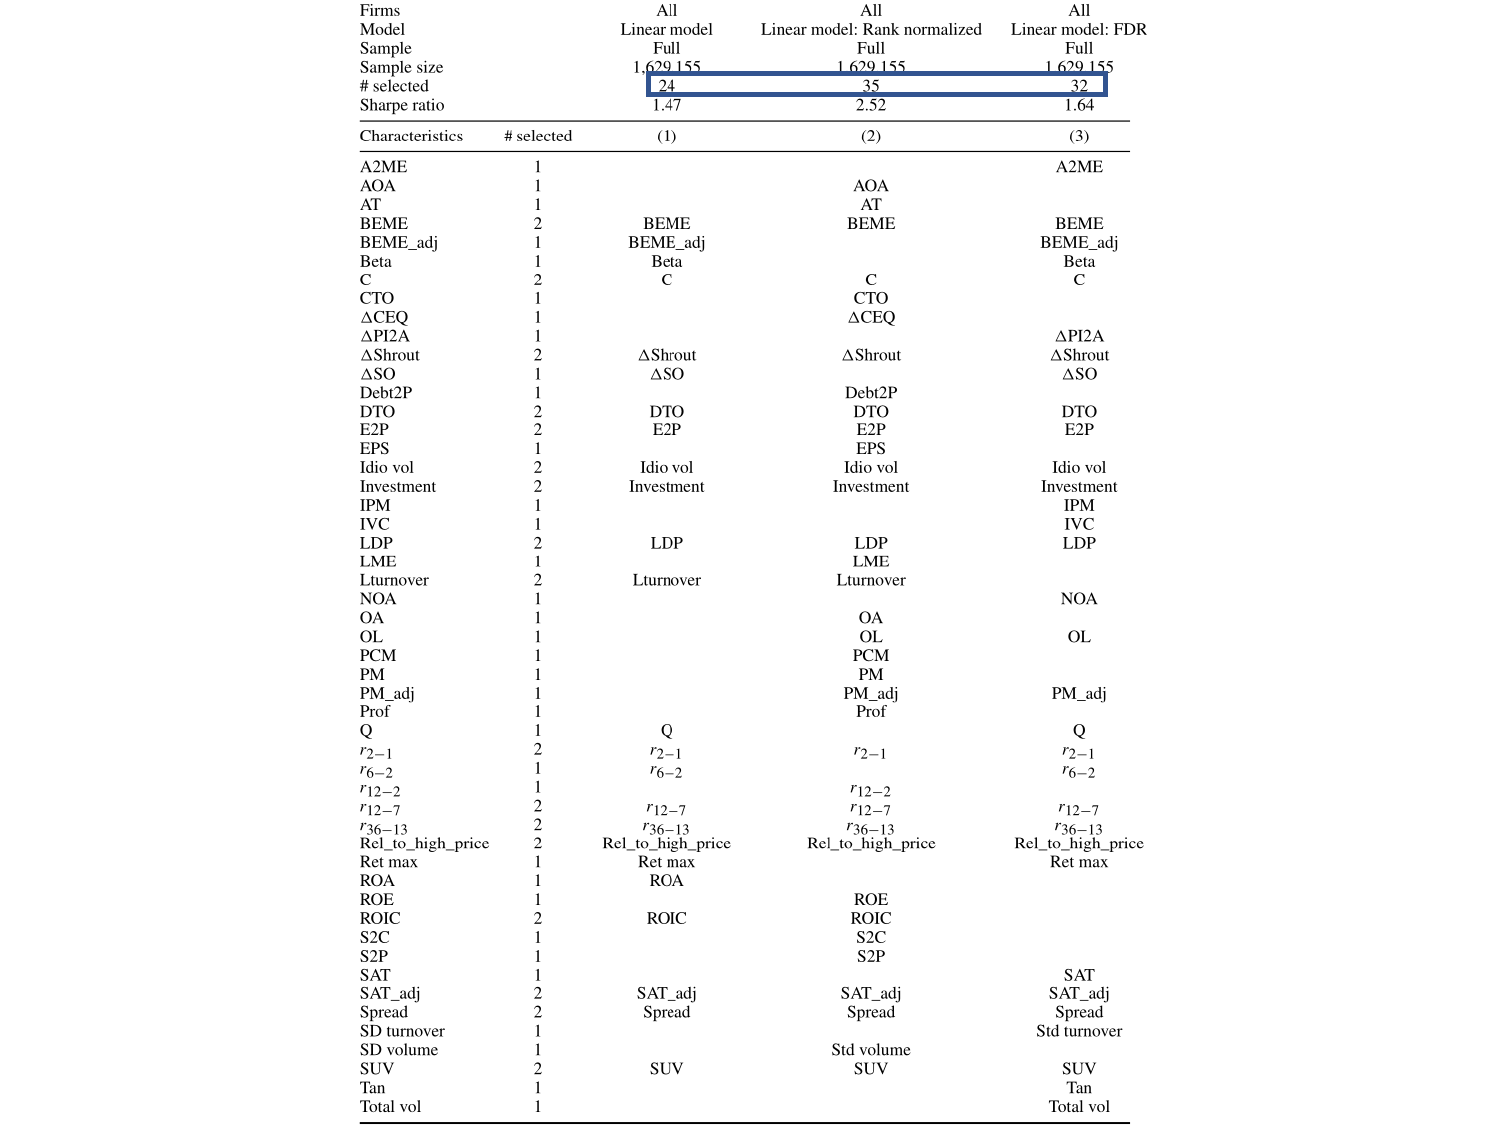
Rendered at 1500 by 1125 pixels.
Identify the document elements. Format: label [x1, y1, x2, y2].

picture [353, 0, 1147, 1125]
